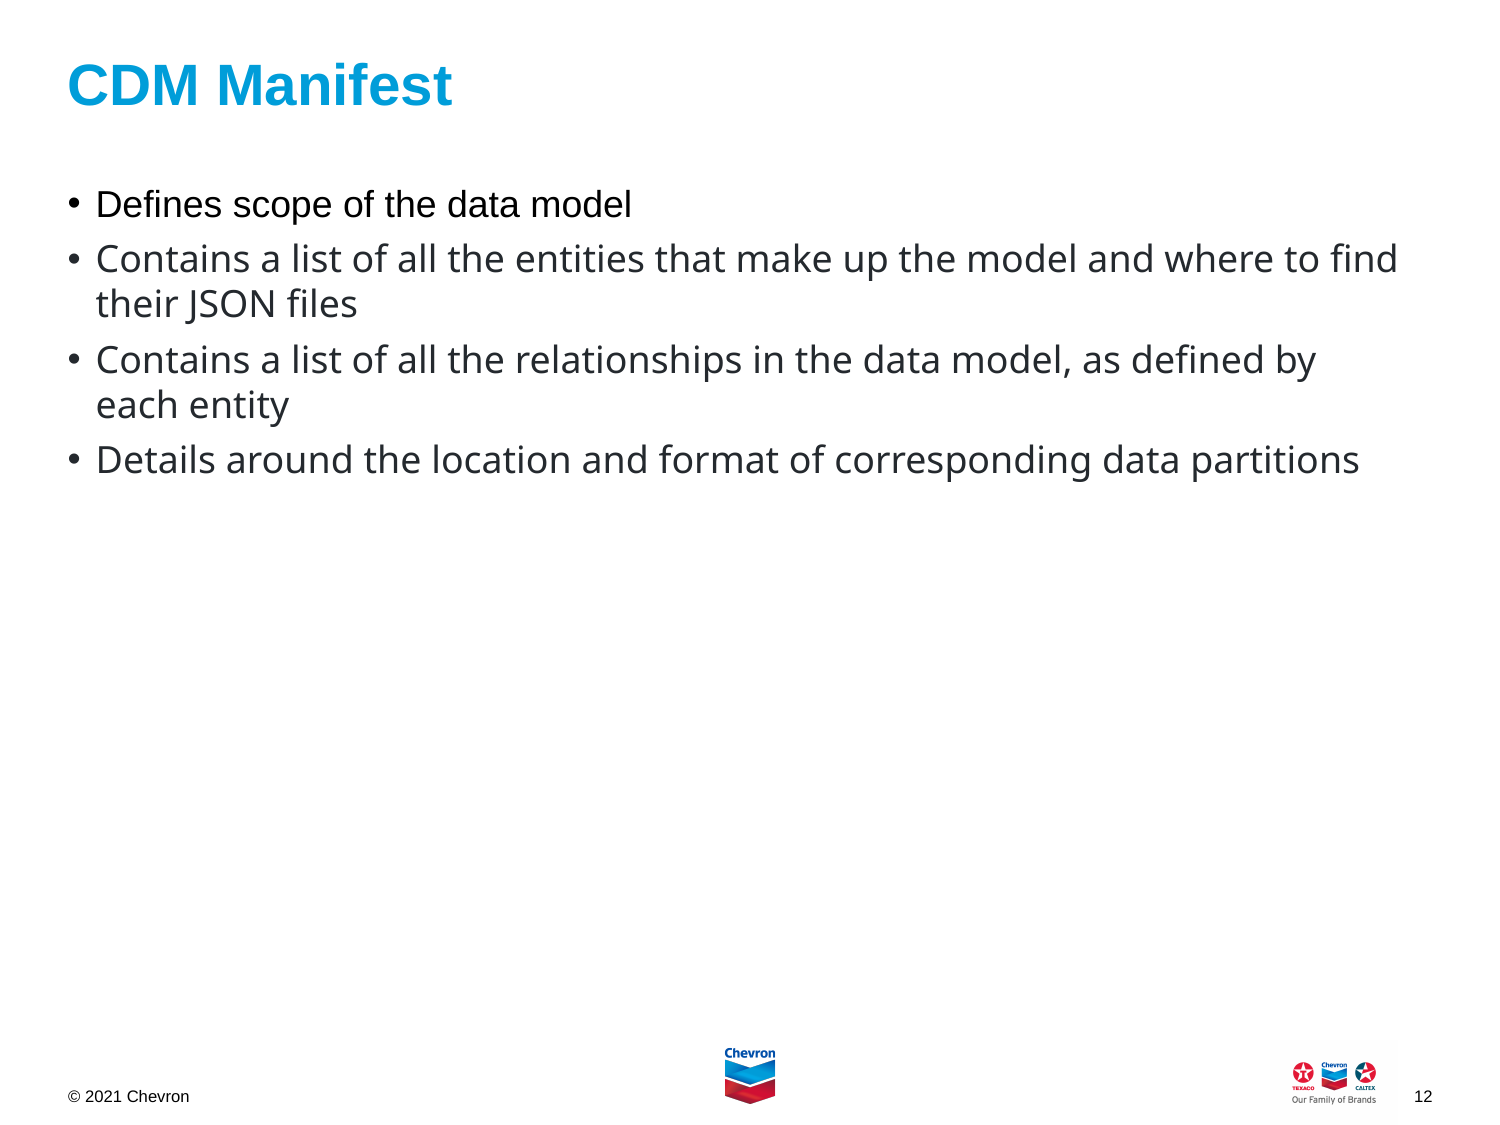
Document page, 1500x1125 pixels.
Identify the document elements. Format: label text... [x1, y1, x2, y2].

text_box Defines scope of the data model Contains a list of all the entities that make up the model and where to find their JSON files Contains a list of all the relationships in the data model, as defined by each entity Details around the location and format of corresponding data partitions [67, 180, 1408, 987]
picture [708, 1031, 792, 1121]
picture [1270, 1040, 1398, 1125]
title CDM Manifest [67, 39, 1433, 181]
